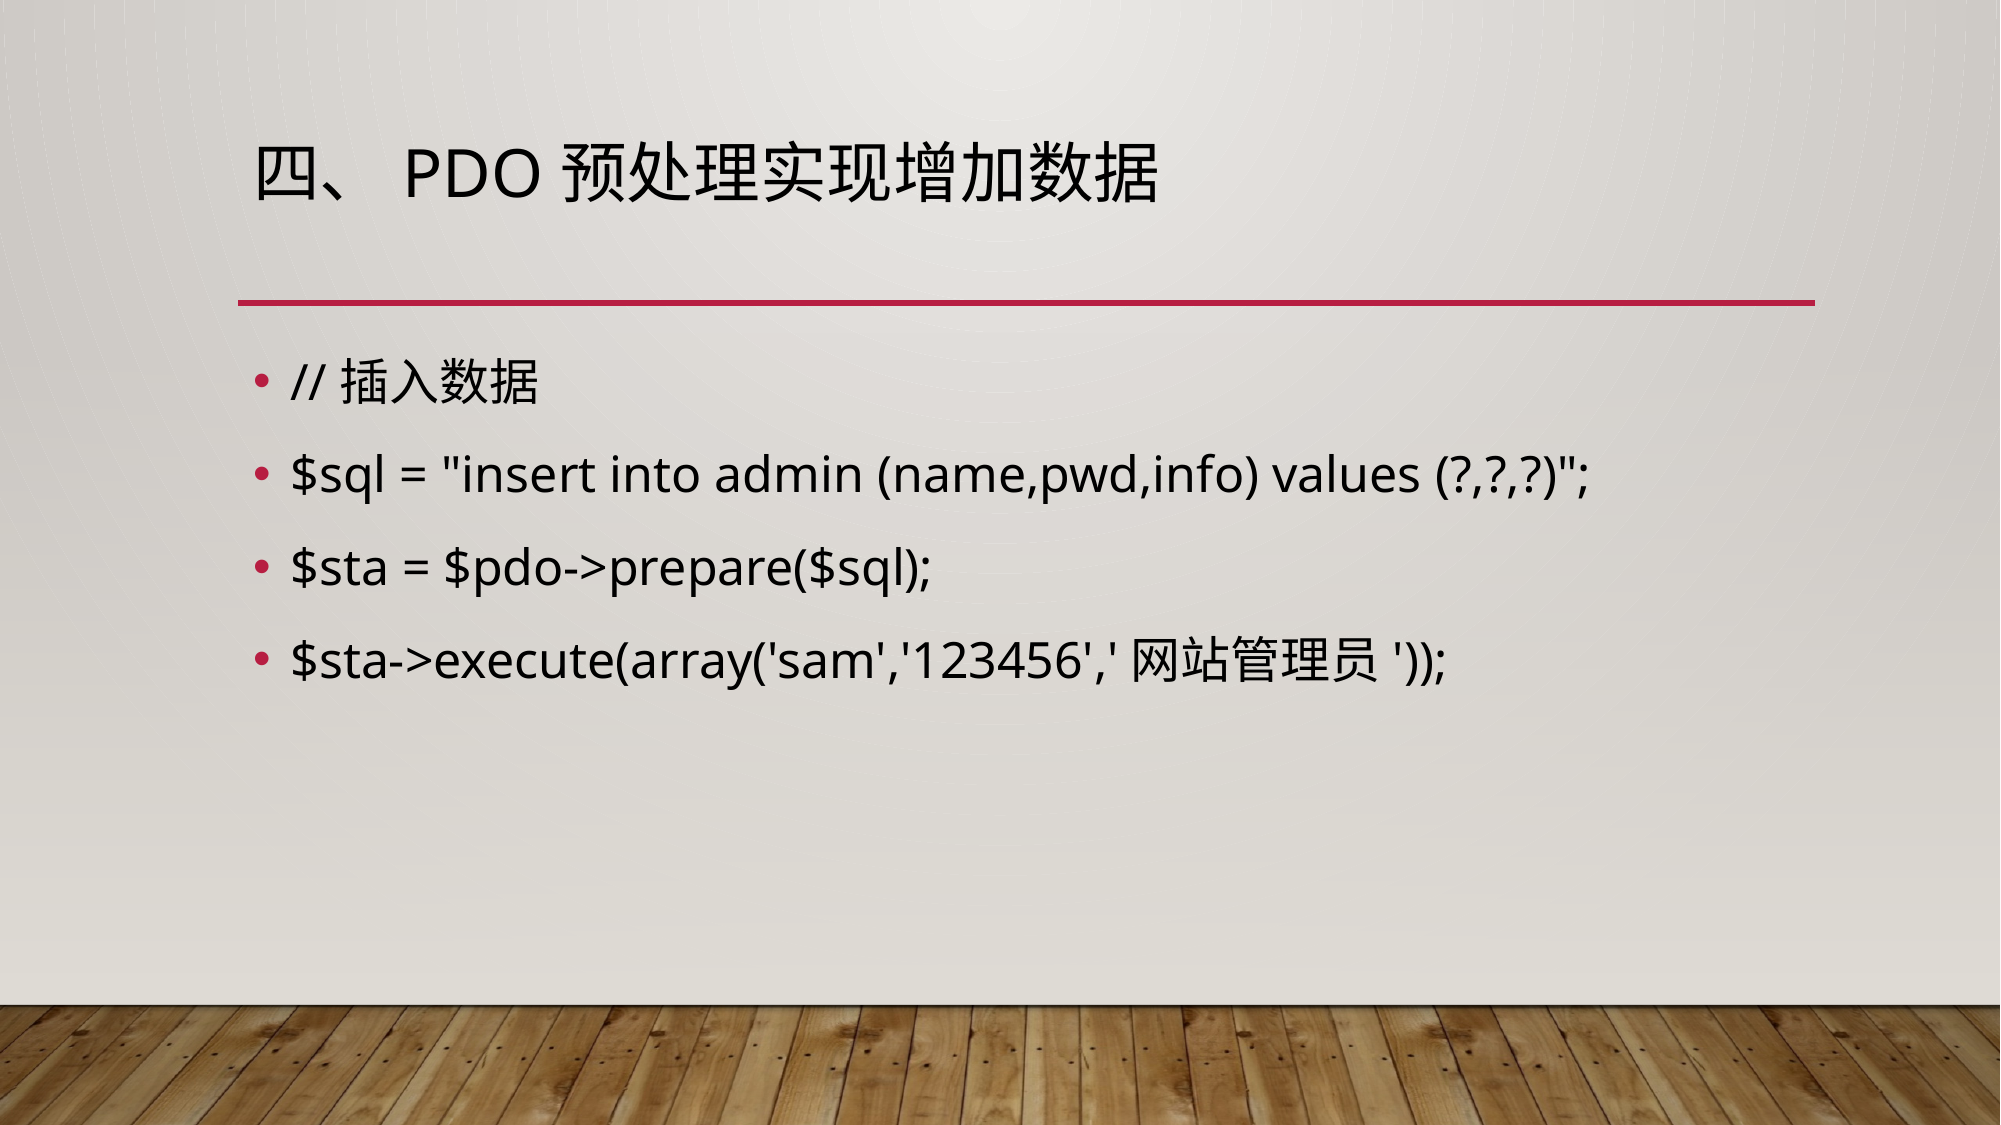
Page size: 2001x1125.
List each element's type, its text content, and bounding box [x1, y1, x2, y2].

title 四、pdo预处理实现增加数据 [238, 131, 1814, 305]
picture [0, 1005, 2000, 1125]
list //插入数据 $sql = "insert into admin (name,pwd,info) values (?,?,?)"; $sta = $pdo->prepare($sql); $sta->execute(array('sam','123456','网站管理员')); [238, 330, 1814, 897]
